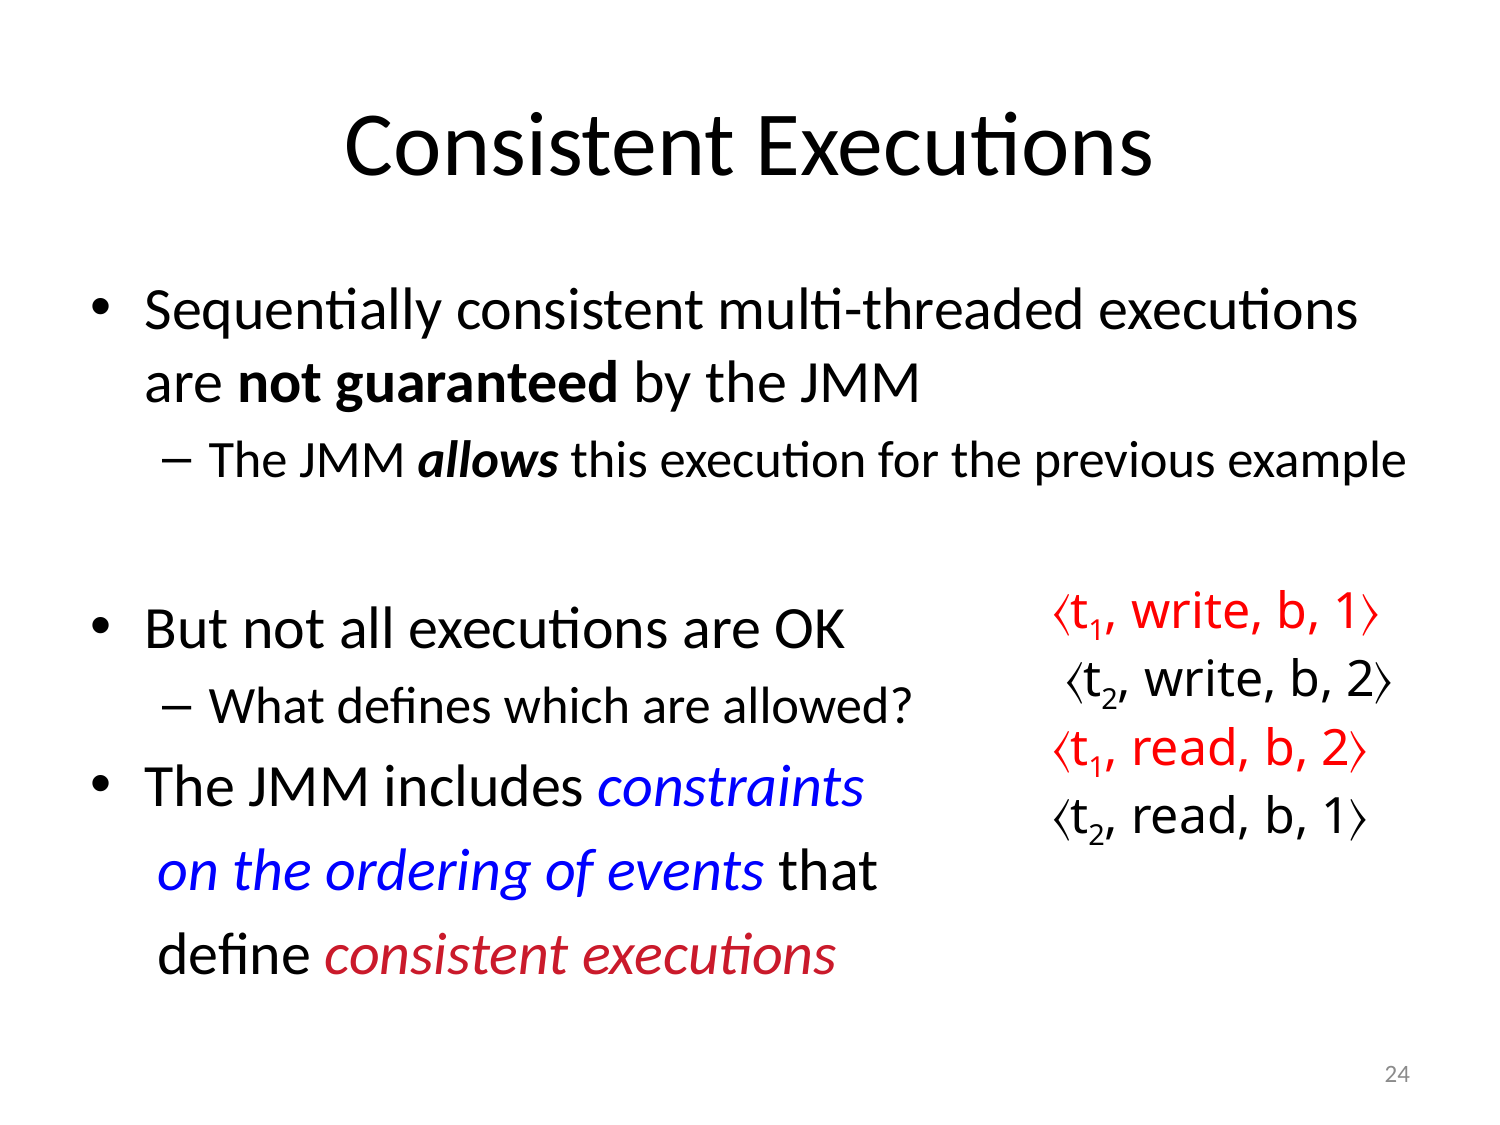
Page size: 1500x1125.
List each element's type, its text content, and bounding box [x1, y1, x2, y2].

title Consistent Executions [75, 45, 1425, 233]
text_box 〈t1, write, b, 1〉 〈t2, write, b, 2〉 〈t1, read, b, 2〉 〈t2, read, b, 1〉 [1038, 571, 1422, 859]
list Sequentially consistent multi-threaded executions are not guaranteed by the JMM The JMM allows this execution for the previous example But not all executions are OK What defines which are allowed? The JMM includes constraints on the ordering of events that define consistent executions [75, 262, 1425, 1005]
slide_number 24 [1074, 1042, 1425, 1103]
